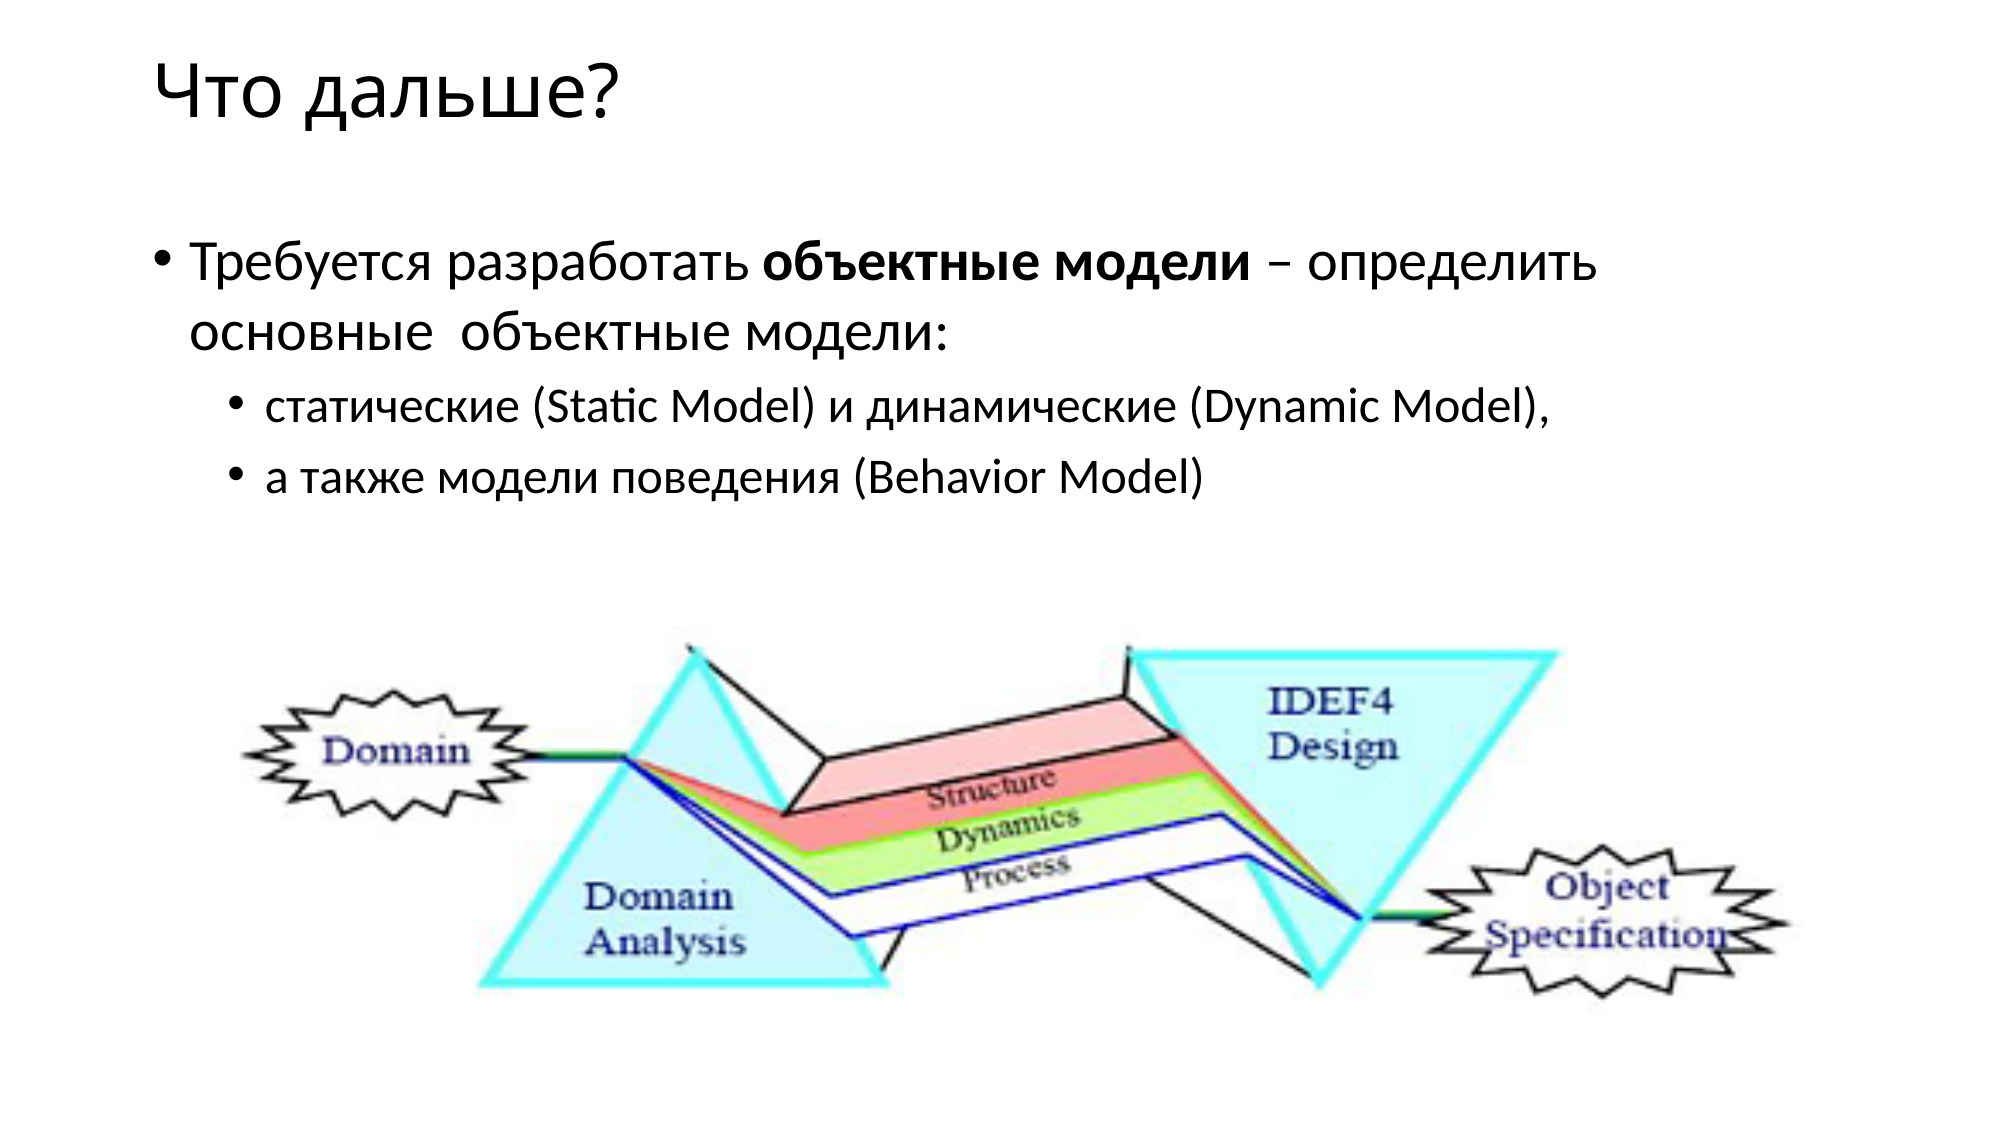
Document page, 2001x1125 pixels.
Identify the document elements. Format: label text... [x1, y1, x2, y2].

list Требуется разработать объектные модели – определить основные объектные модели: статические (Static Model) и динамические (Dynamic Model), а также модели поведения (Behavior Model) [137, 215, 1863, 939]
picture [228, 562, 1818, 1035]
title Что дальше? [137, 42, 1863, 145]
